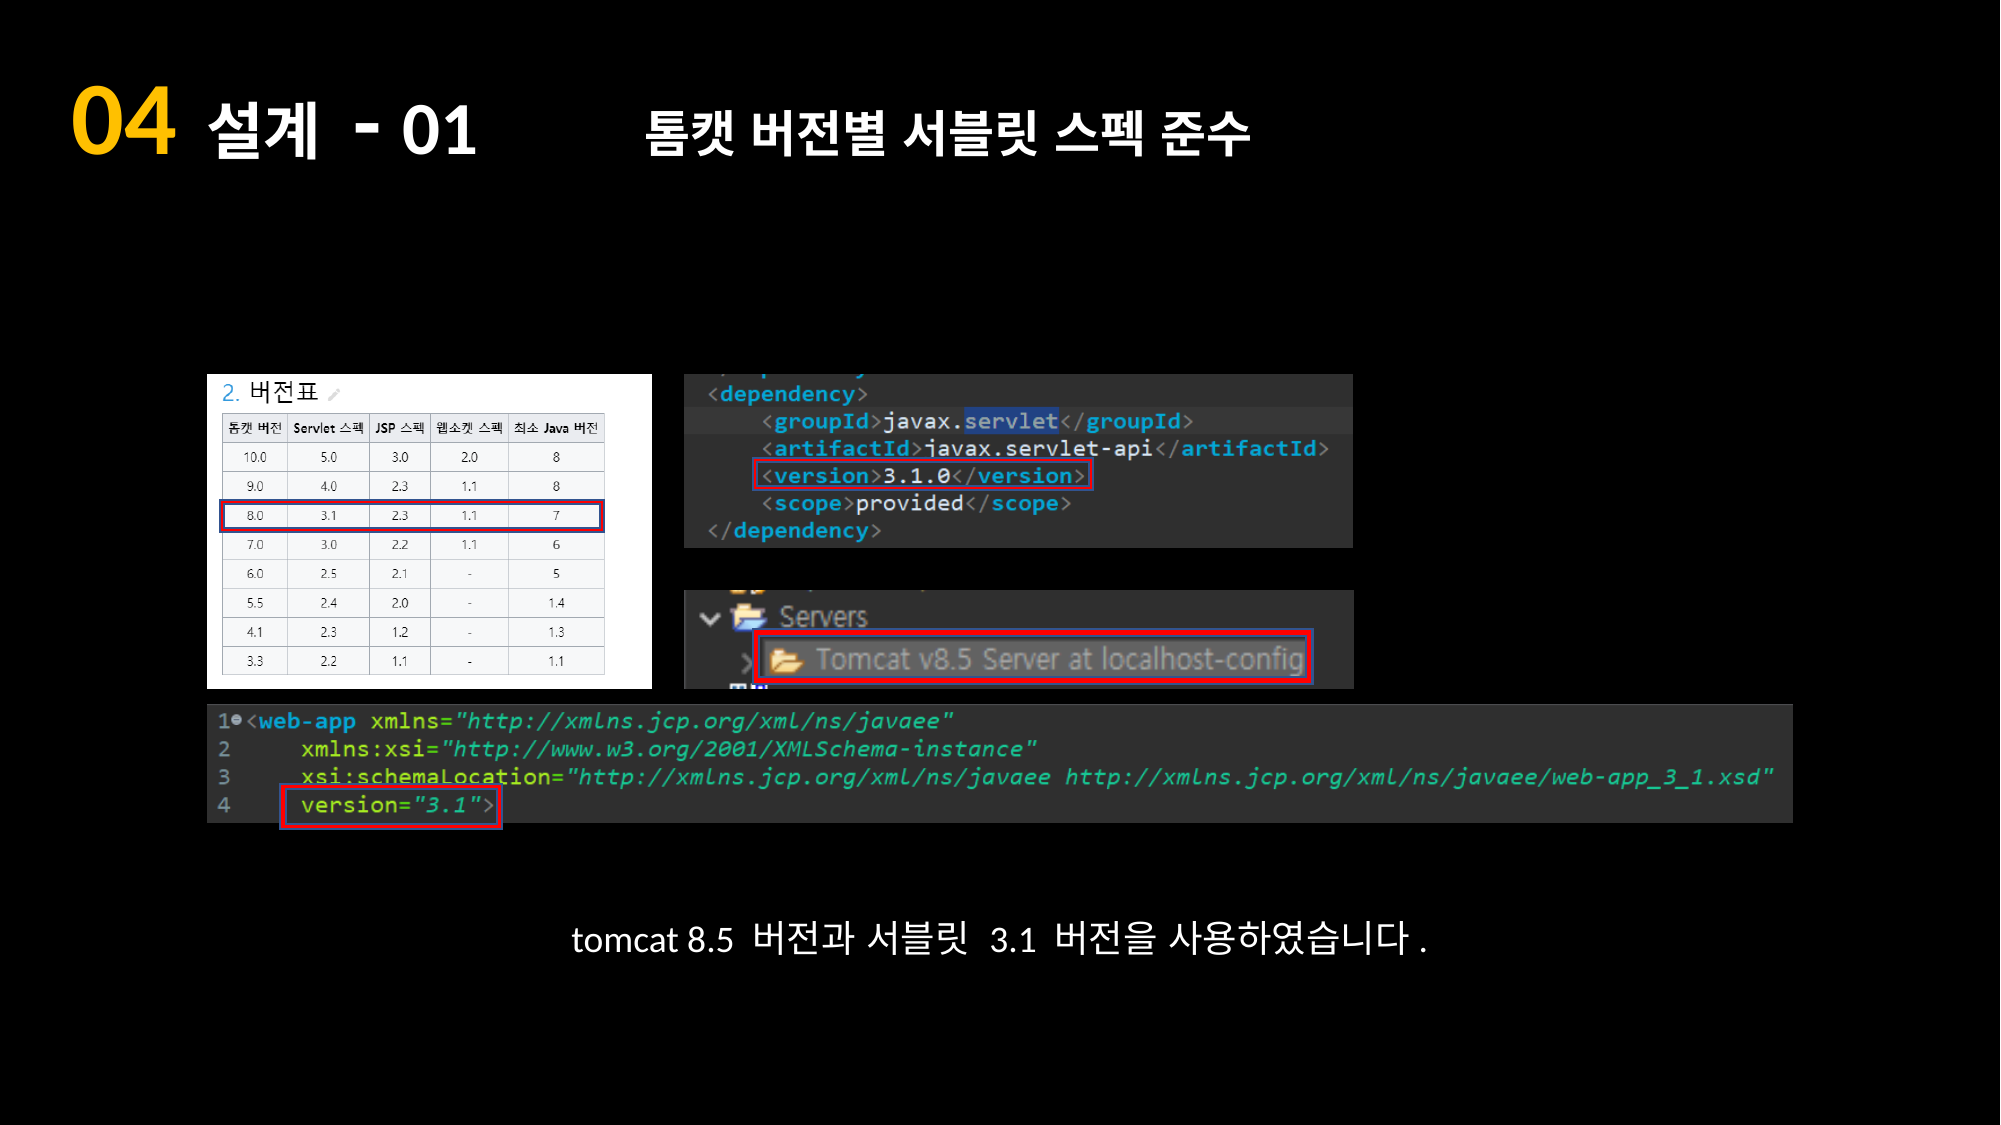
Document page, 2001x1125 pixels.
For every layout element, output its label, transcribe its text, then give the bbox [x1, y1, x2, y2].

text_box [207, 374, 1793, 830]
text_box 톰캣 버전별 서블릿 스펙 준수 [629, 94, 1370, 170]
text_box tomcat 8.5 버전과 서블릿 3.1 버전을 사용하였습니다. [556, 908, 1444, 968]
text_box 04 설계 - 01 [16, 15, 563, 211]
